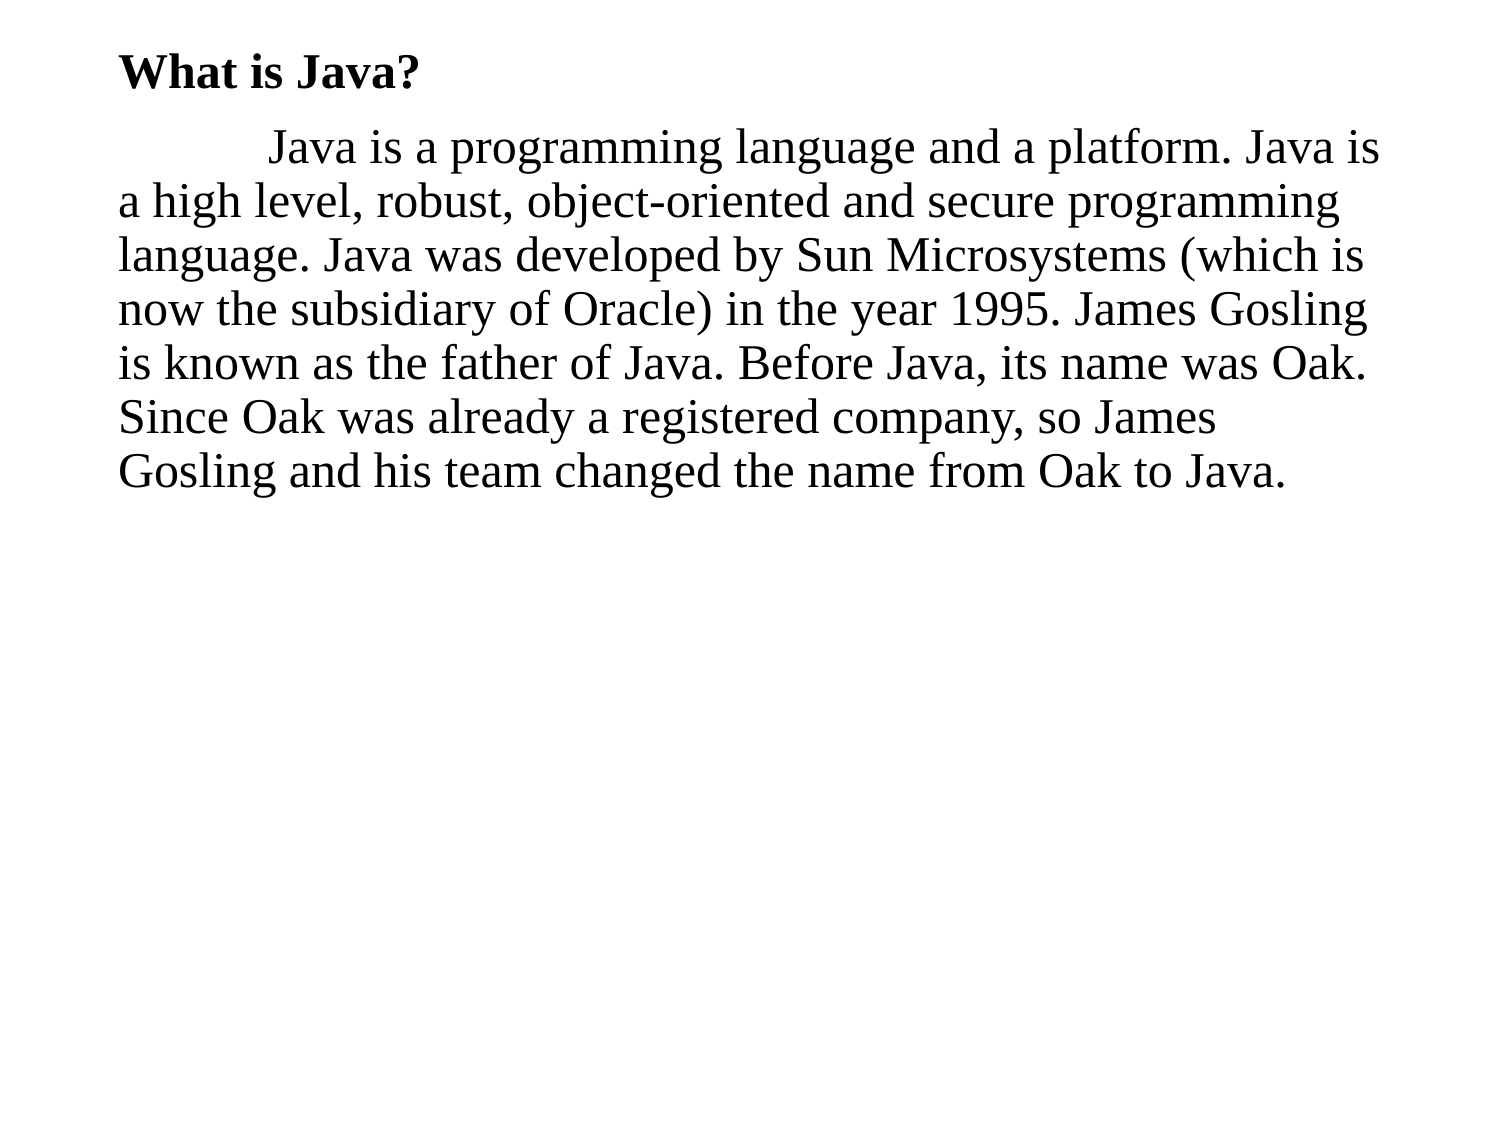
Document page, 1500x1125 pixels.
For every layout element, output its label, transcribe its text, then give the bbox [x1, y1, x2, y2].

list What is Java? Java is a programming language and a platform. Java is a high level, robust, object-oriented and secure programming language. Java was developed by Sun Microsystems (which is now the subsidiary of Oracle) in the year 1995. James Gosling is known as the father of Java. Before Java, its name was Oak. Since Oak was already a registered company, so James Gosling and his team changed the name from Oak to Java. [103, 38, 1397, 1014]
